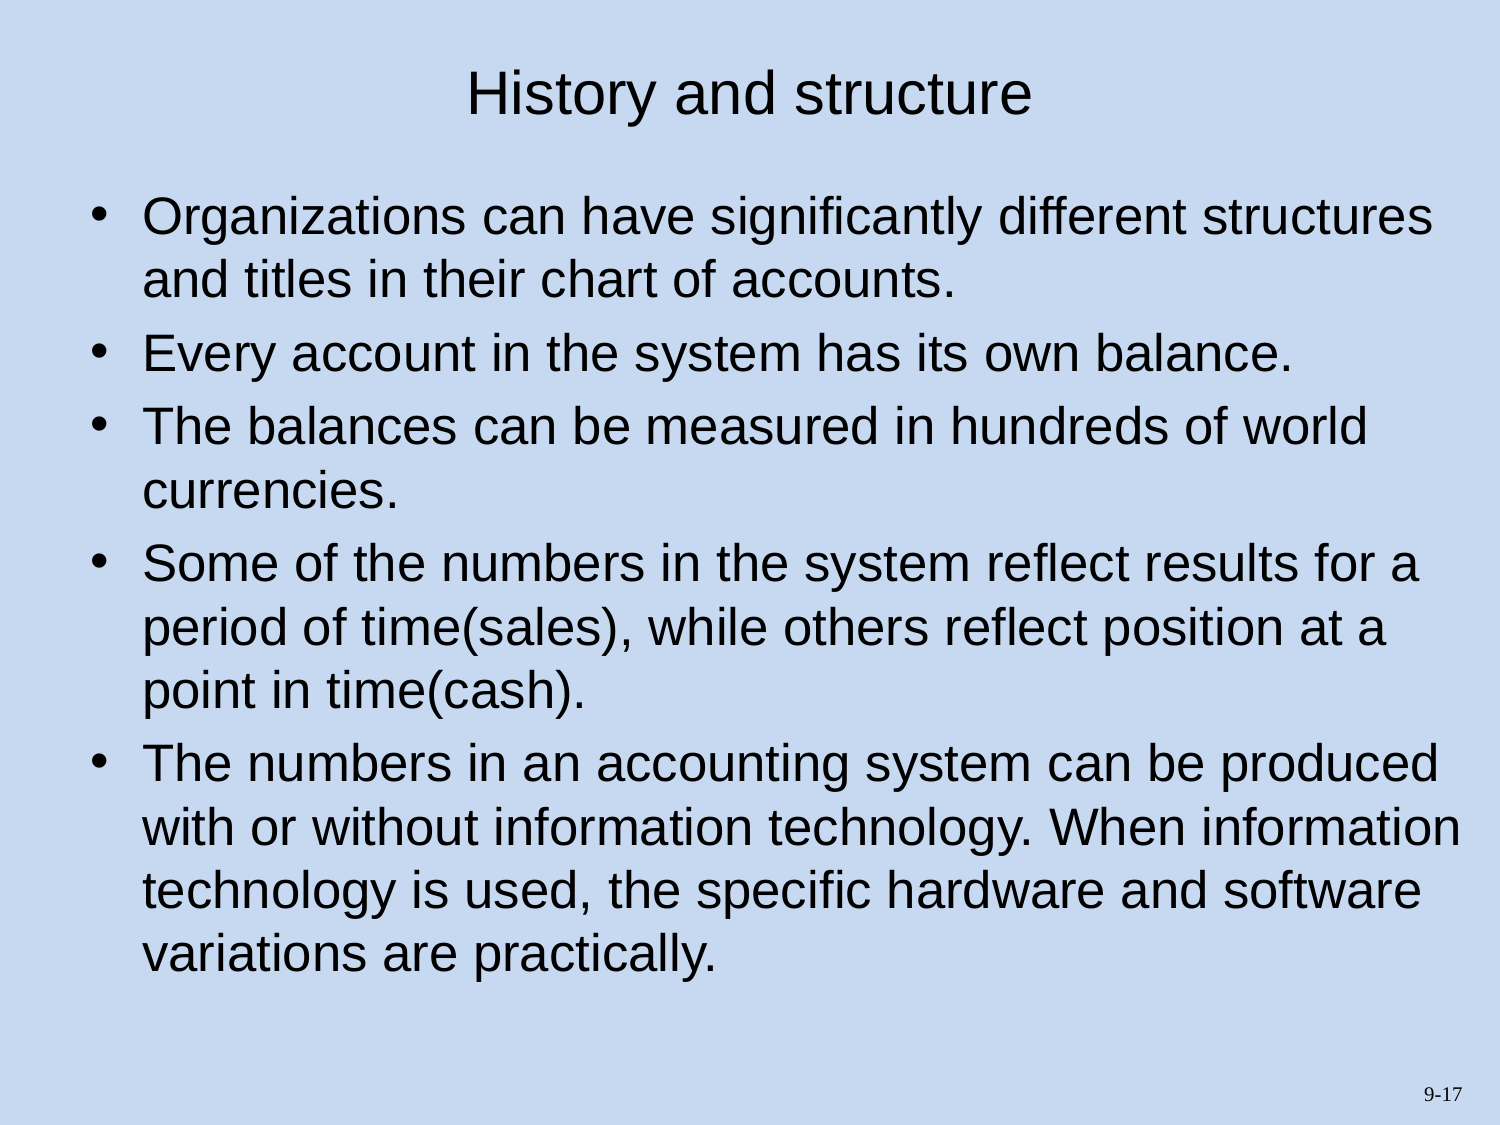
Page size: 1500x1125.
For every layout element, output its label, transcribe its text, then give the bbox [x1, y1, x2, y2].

title History and structure [75, 45, 1425, 134]
list Organizations can have significantly different structures and titles in their chart of accounts. Every account in the system has its own balance. The balances can be measured in hundreds of world currencies. Some of the numbers in the system reflect results for a period of time(sales), while others reflect position at a point in time(cash). The numbers in an accounting system can be produced with or without information technology. When information technology is used, the specific hardware and software variations are practically. [75, 174, 1483, 1005]
